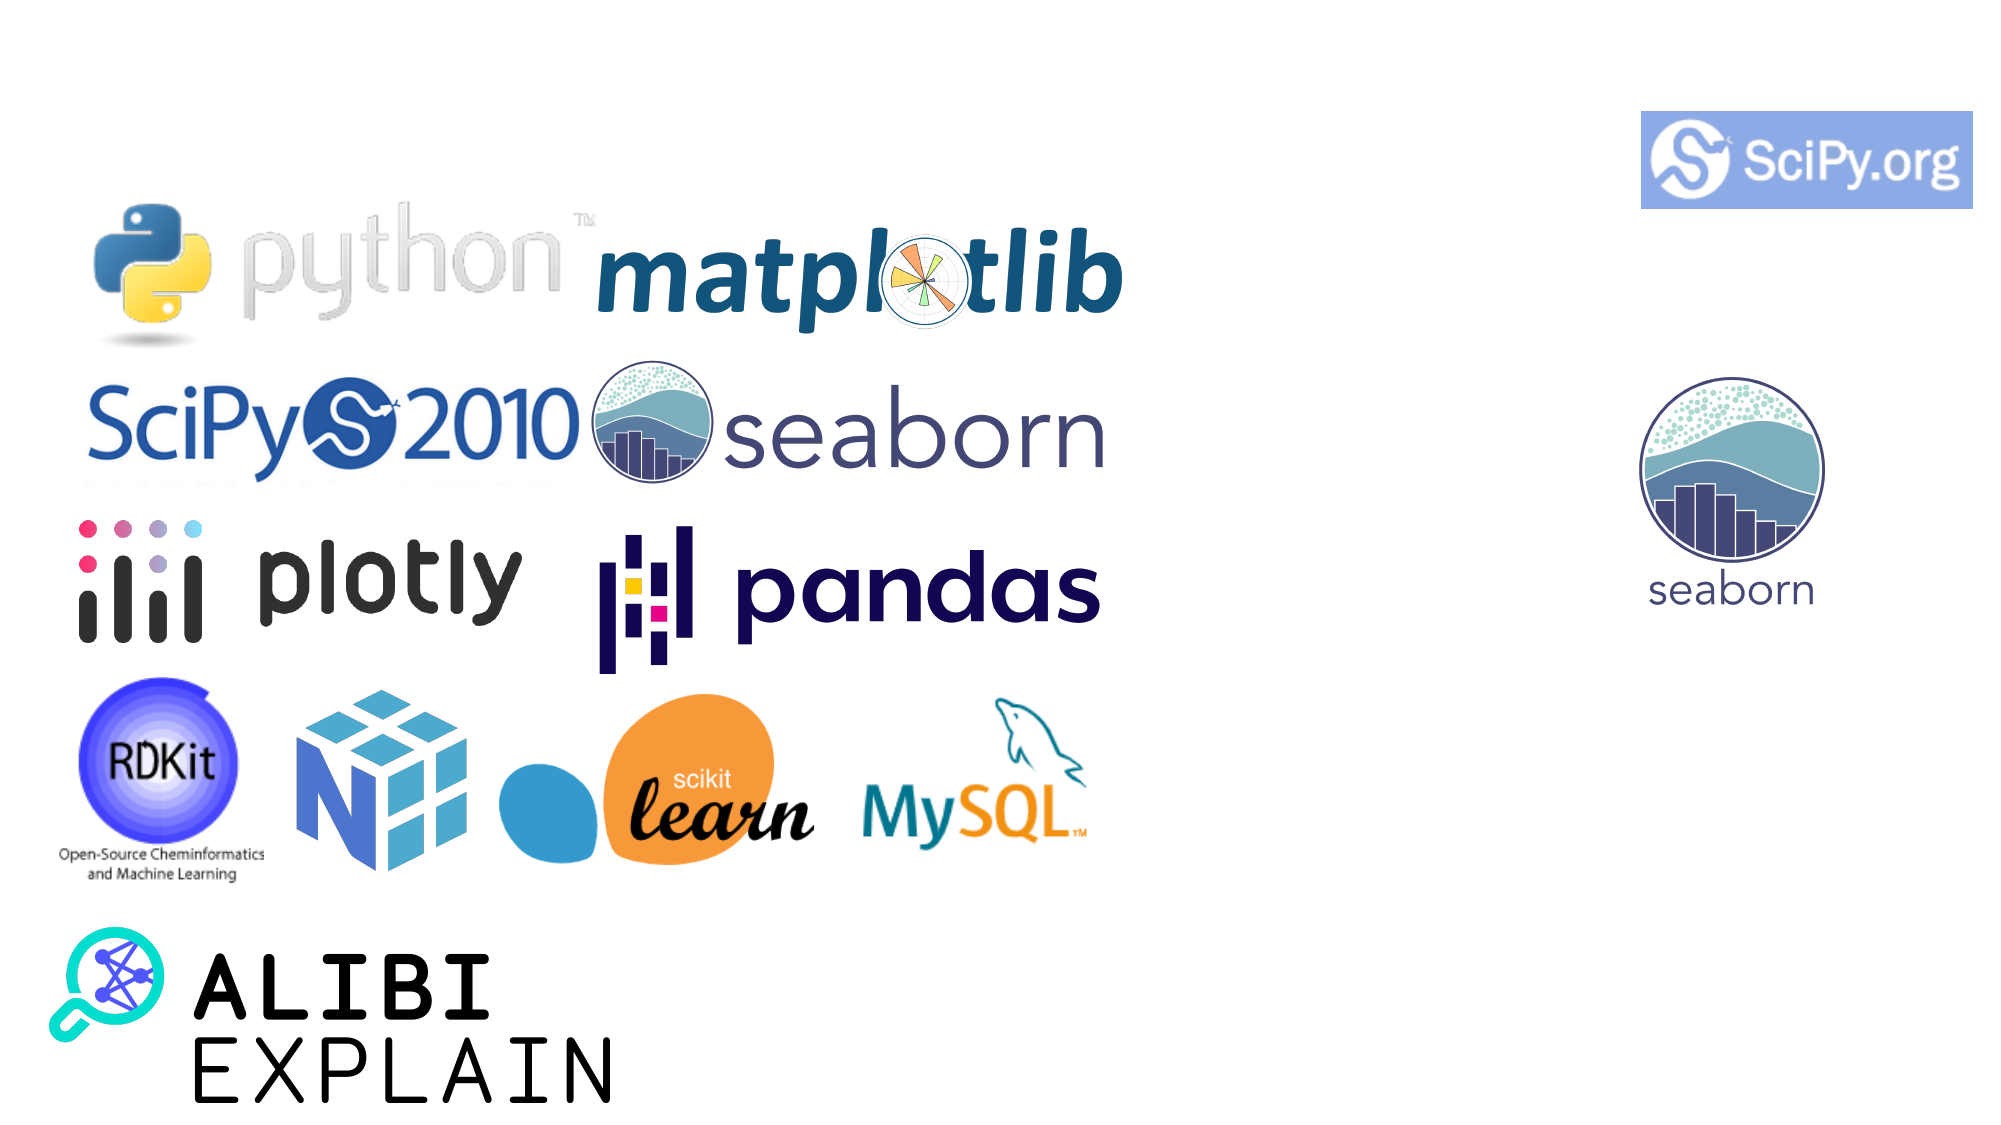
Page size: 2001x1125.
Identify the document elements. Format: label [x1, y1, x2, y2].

picture [0, 671, 684, 1125]
picture [1623, 366, 1841, 629]
picture [58, 677, 264, 884]
picture [79, 183, 1152, 865]
picture [1641, 111, 1973, 209]
picture [79, 520, 522, 643]
